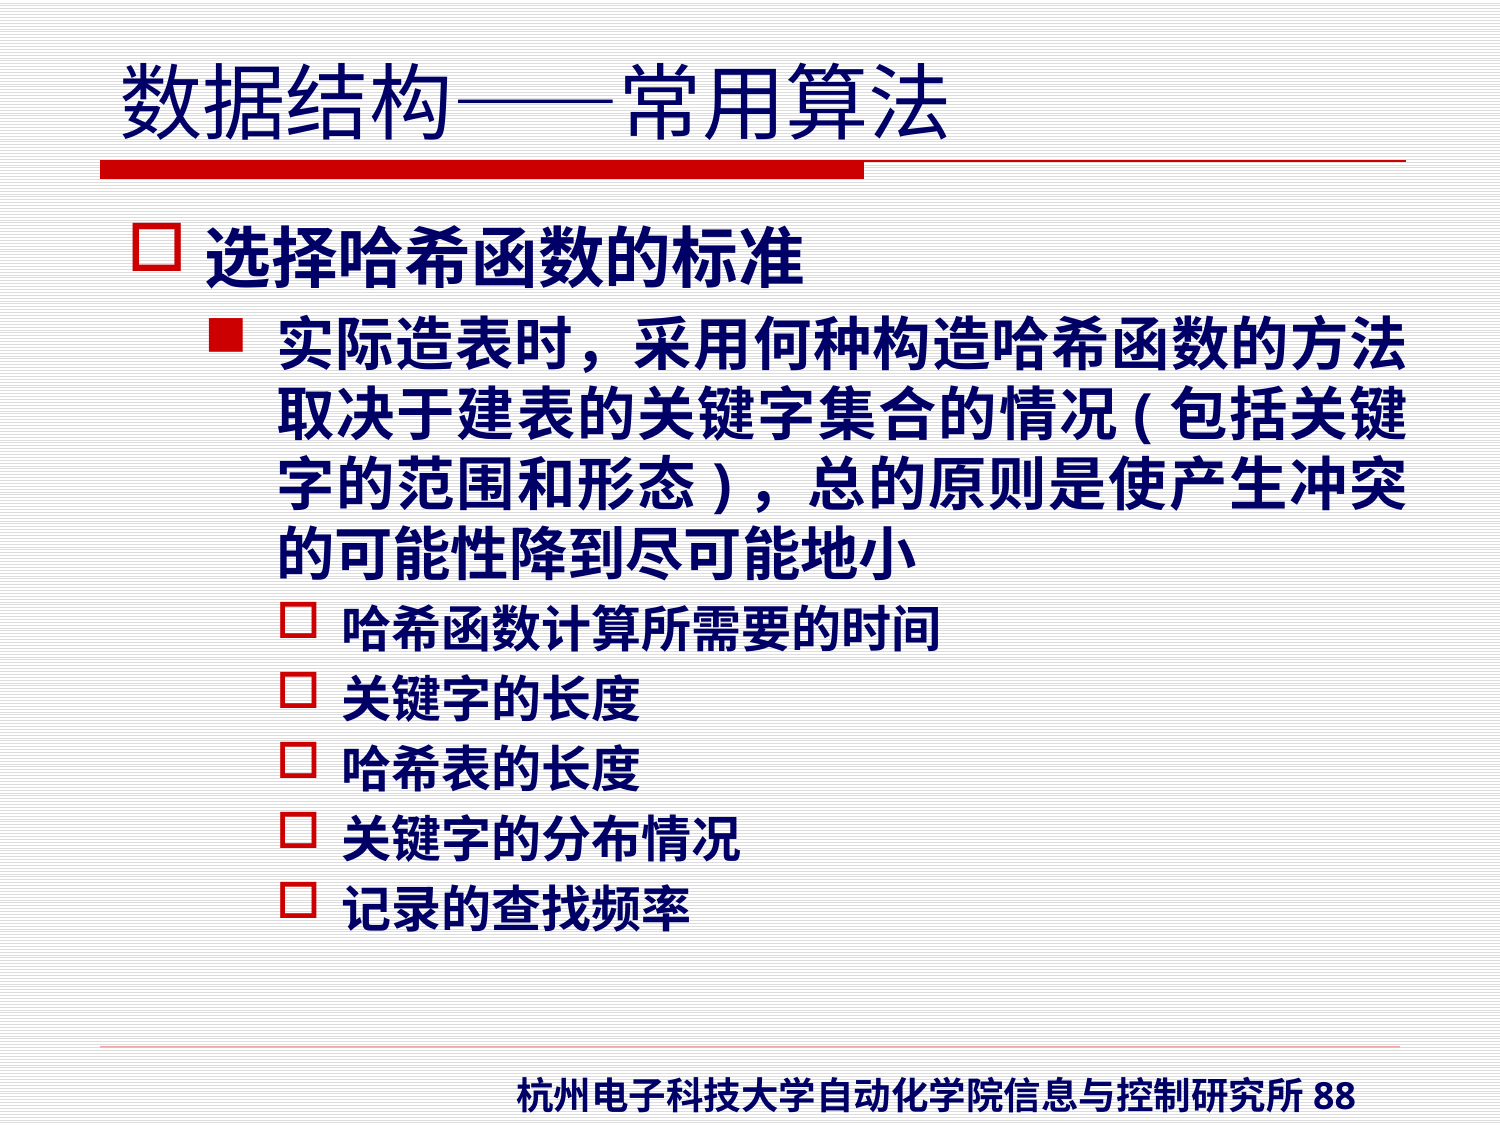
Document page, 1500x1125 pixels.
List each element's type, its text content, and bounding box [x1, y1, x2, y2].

list 选择哈希函数的标准 实际造表时，采用何种构造哈希函数的方法取决于建表的关键字集合的情况(包括关键字的范围和形态)，总的原则是使产生冲突的可能性降到尽可能地小 哈希函数计算所需要的时间 关键字的长度 哈希表的长度 关键字的分布情况 记录的查找频率 [112, 208, 1424, 1059]
